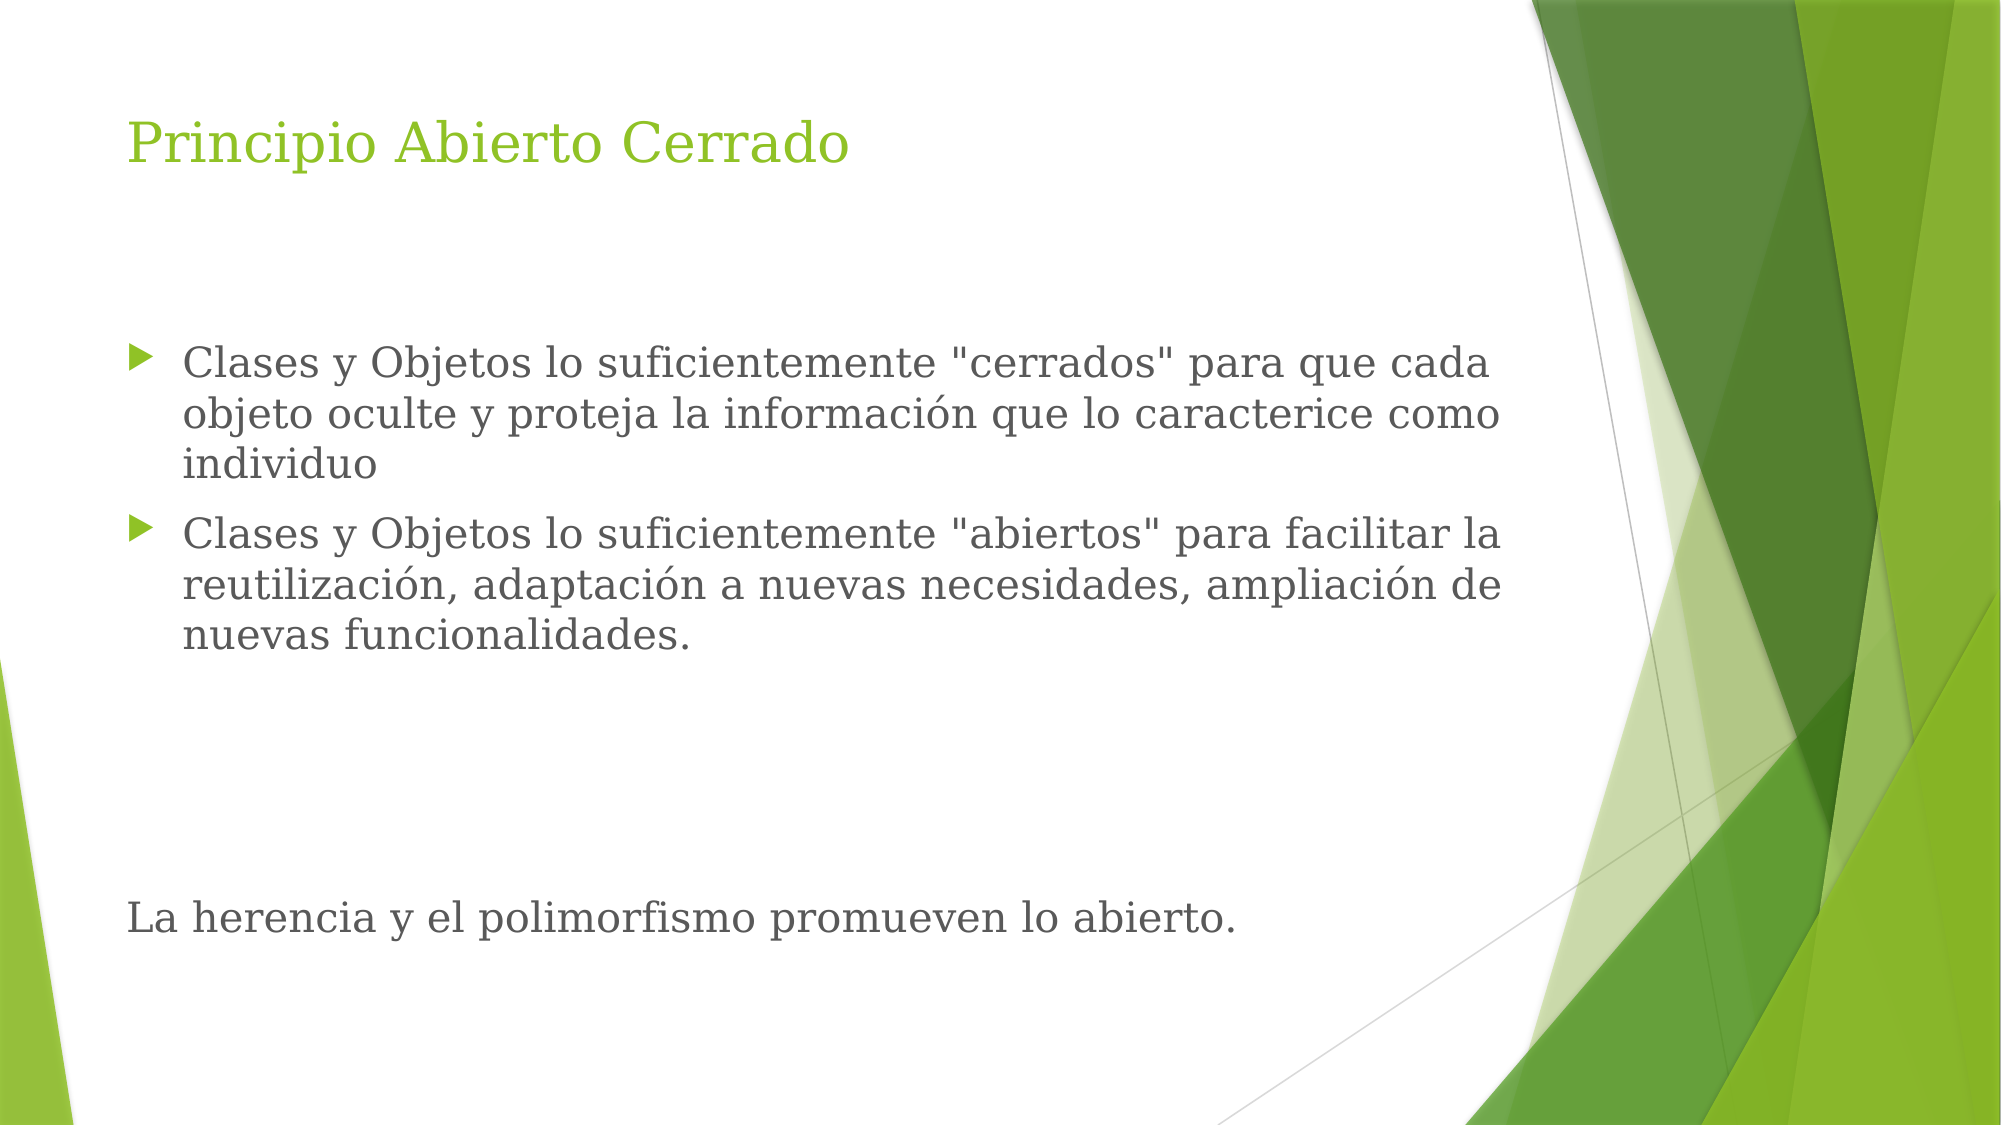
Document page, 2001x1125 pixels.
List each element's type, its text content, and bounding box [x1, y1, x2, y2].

title Principio Abierto Cerrado [111, 99, 1522, 249]
list Clases y Objetos lo suficientemente "cerrados" para que cada objeto oculte y proteja la información que lo caracterice como individuo Clases y Objetos lo suficientemente "abiertos" para facilitar la reutilización, adaptación a nuevas necesidades, ampliación de nuevas funcionalidades. La herencia y el polimorfismo promueven lo abierto. [111, 328, 1522, 966]
